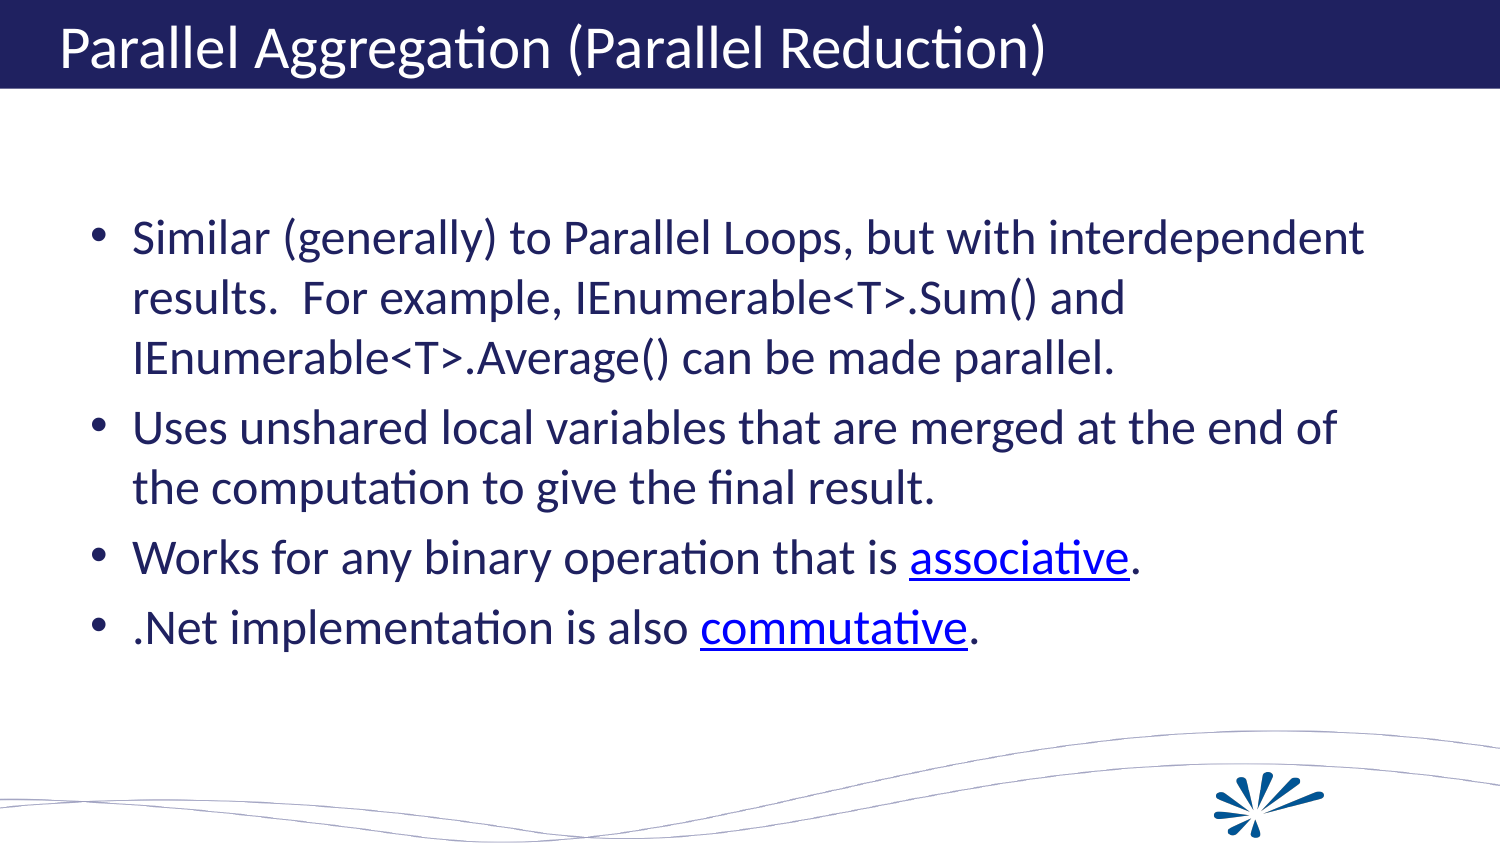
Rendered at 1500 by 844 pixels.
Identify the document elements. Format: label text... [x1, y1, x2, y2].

title Parallel Aggregation (Parallel Reduction) [0, 0, 1500, 89]
picture [0, 724, 1500, 844]
list Similar (generally) to Parallel Loops, but with interdependent results. For example, IEnumerable<T>.Sum() and IEnumerable<T>.Average() can be made parallel. Uses unshared local variables that are merged at the end of the computation to give the final result. Works for any binary operation that is associative. .Net implementation is also commutative. [75, 196, 1425, 754]
